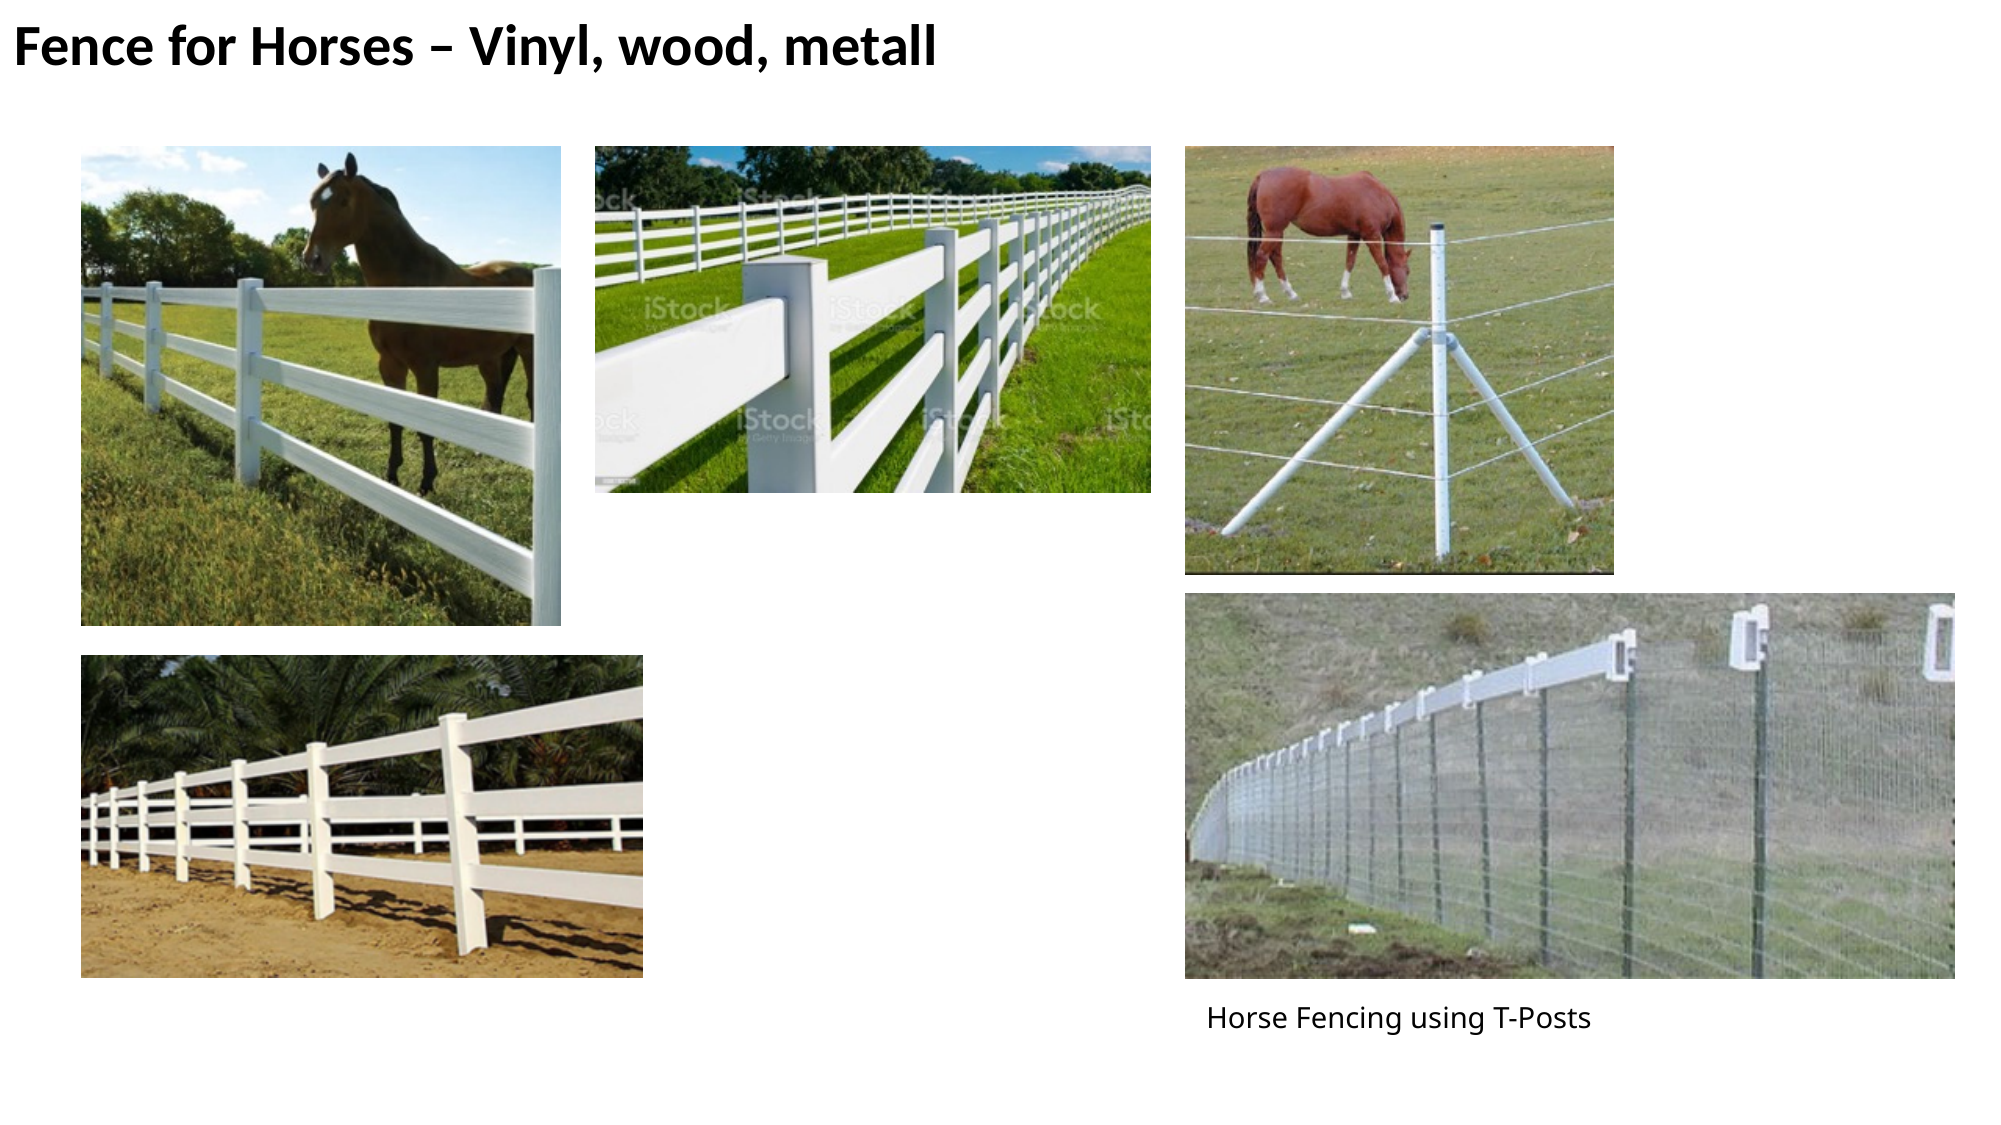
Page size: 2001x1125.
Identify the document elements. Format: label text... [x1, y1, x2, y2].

picture [1185, 146, 1614, 575]
picture [595, 146, 1151, 493]
picture [81, 146, 561, 626]
picture [1185, 593, 1955, 979]
text_box Horse Fencing using T-Posts [1191, 991, 1607, 1042]
text_box Fence for Horses – Vinyl, wood, metall [0, 0, 1000, 85]
picture [81, 655, 643, 978]
